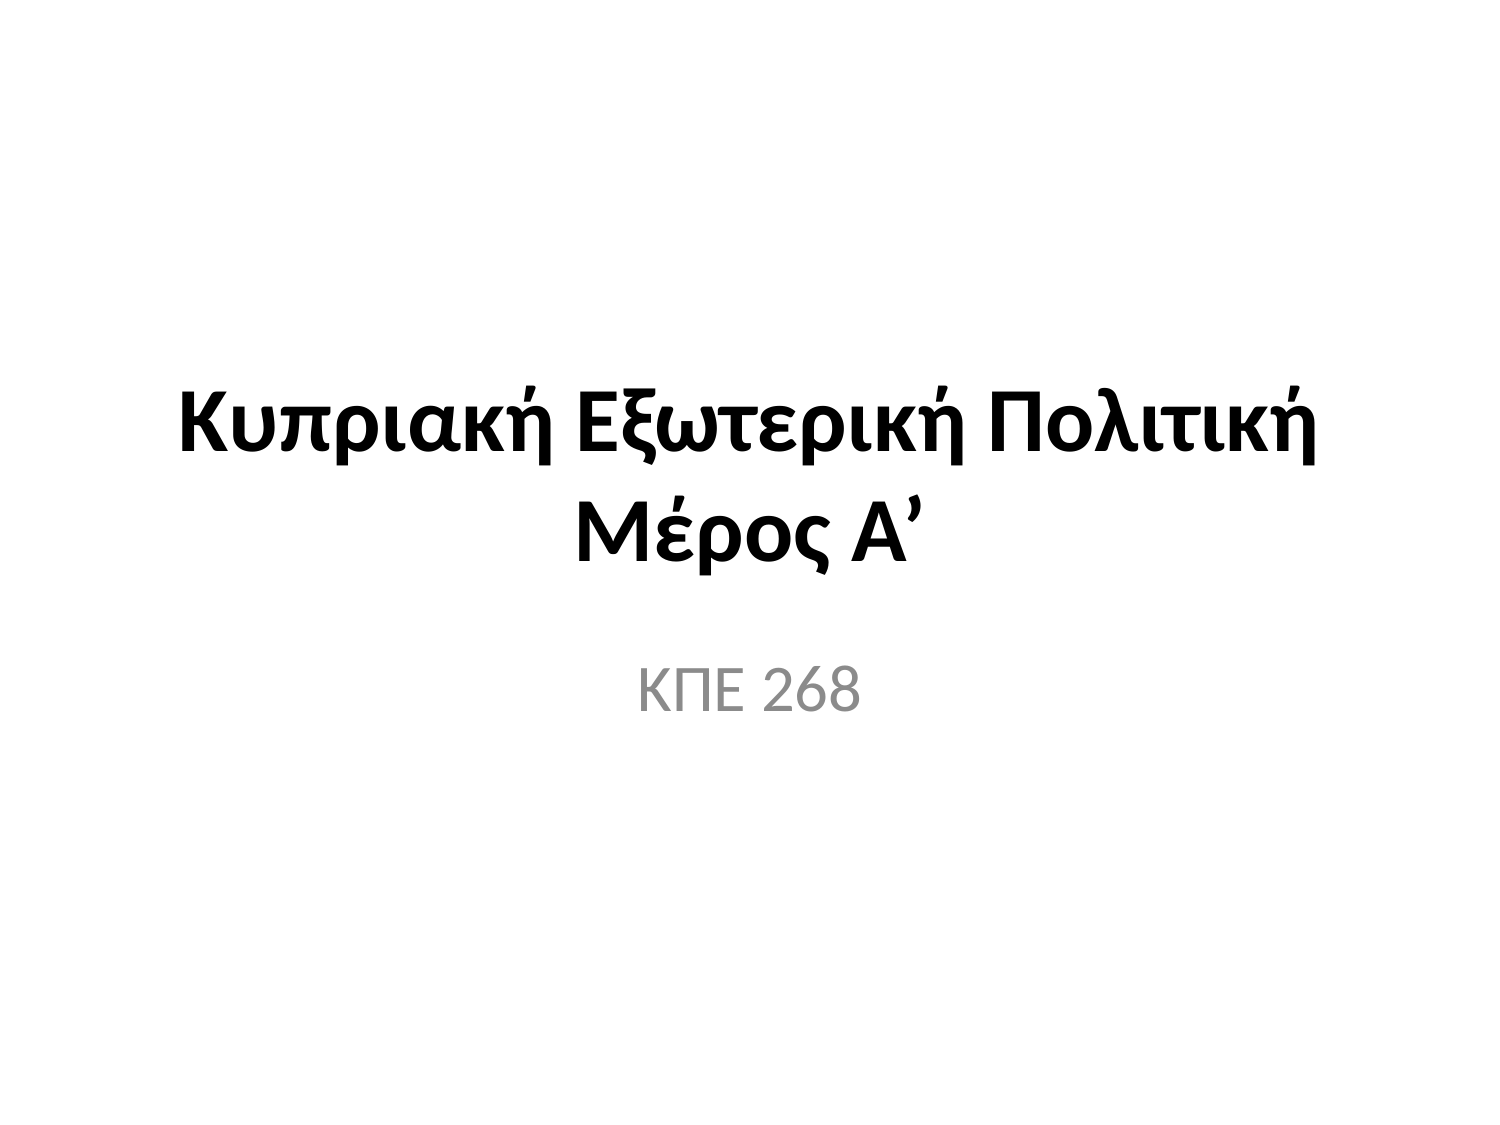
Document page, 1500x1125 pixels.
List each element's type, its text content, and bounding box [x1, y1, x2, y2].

subtitle ΚΠΕ 268 [225, 637, 1275, 925]
title Kυπριακή Εξωτερική Πολιτική Mέρος Α’ [112, 349, 1388, 591]
